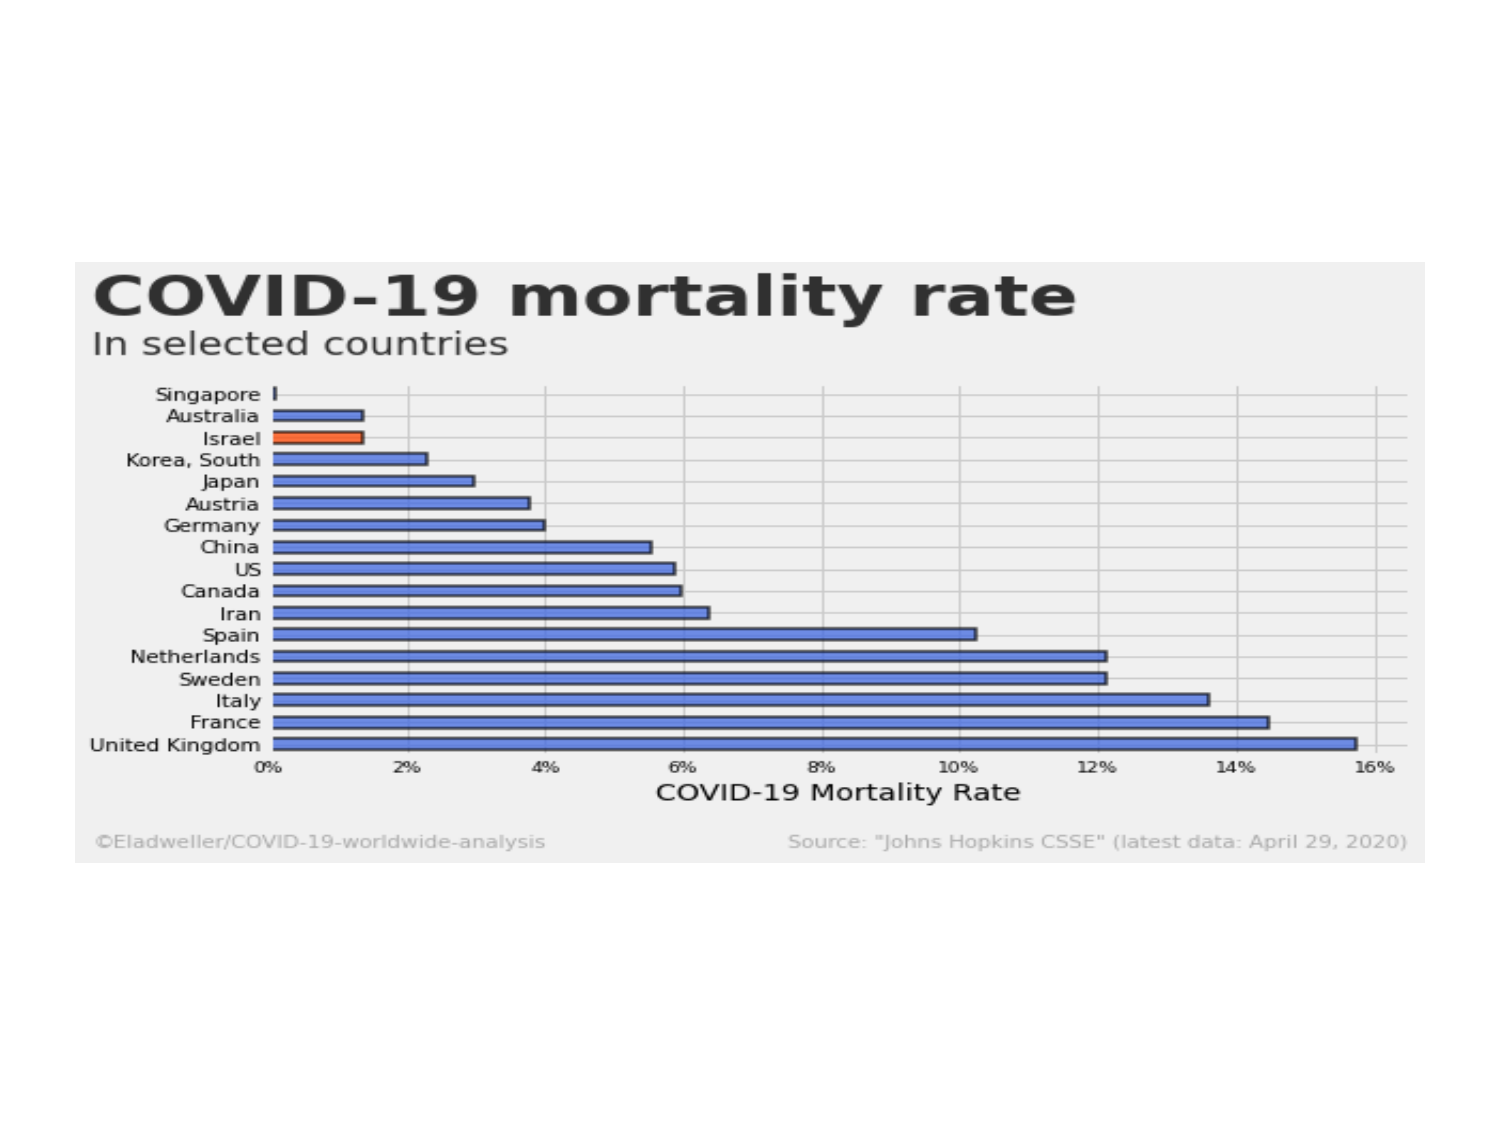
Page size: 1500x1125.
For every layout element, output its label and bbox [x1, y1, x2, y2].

picture [74, 262, 1426, 863]
